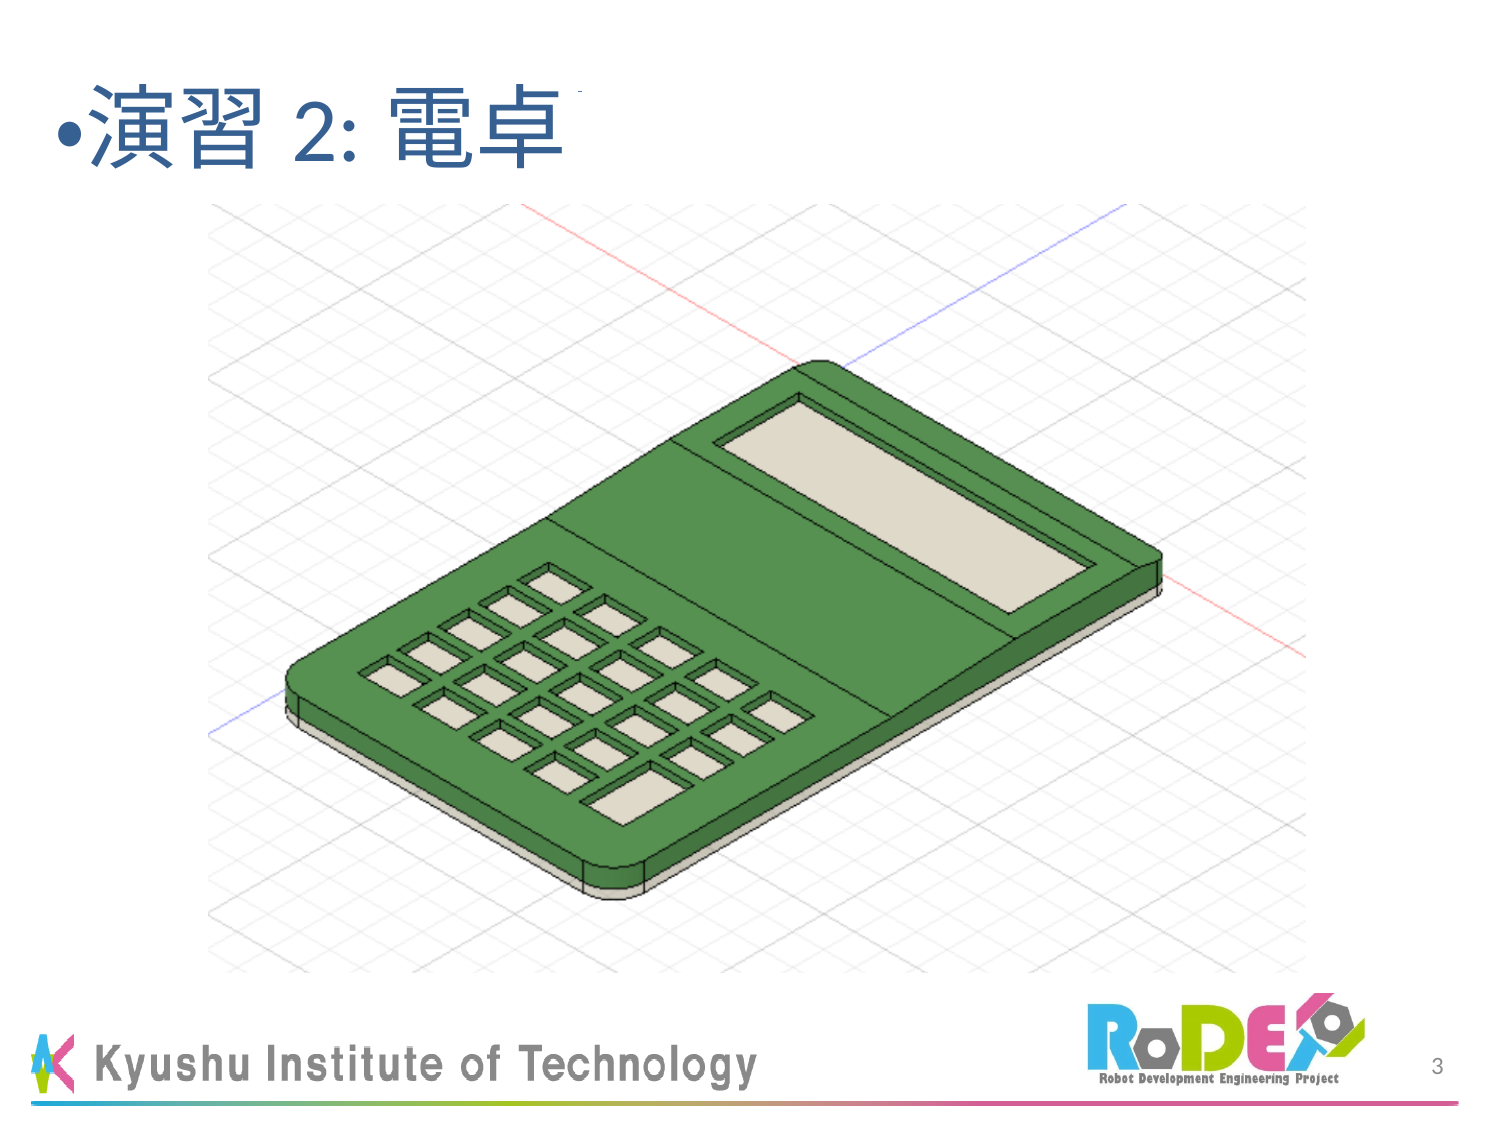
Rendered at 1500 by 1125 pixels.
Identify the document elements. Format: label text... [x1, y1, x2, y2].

picture [31, 993, 1459, 1106]
slide_number 2 [1387, 1035, 1459, 1095]
title ・演習2:電卓 [39, 31, 1388, 219]
picture [208, 204, 1306, 973]
